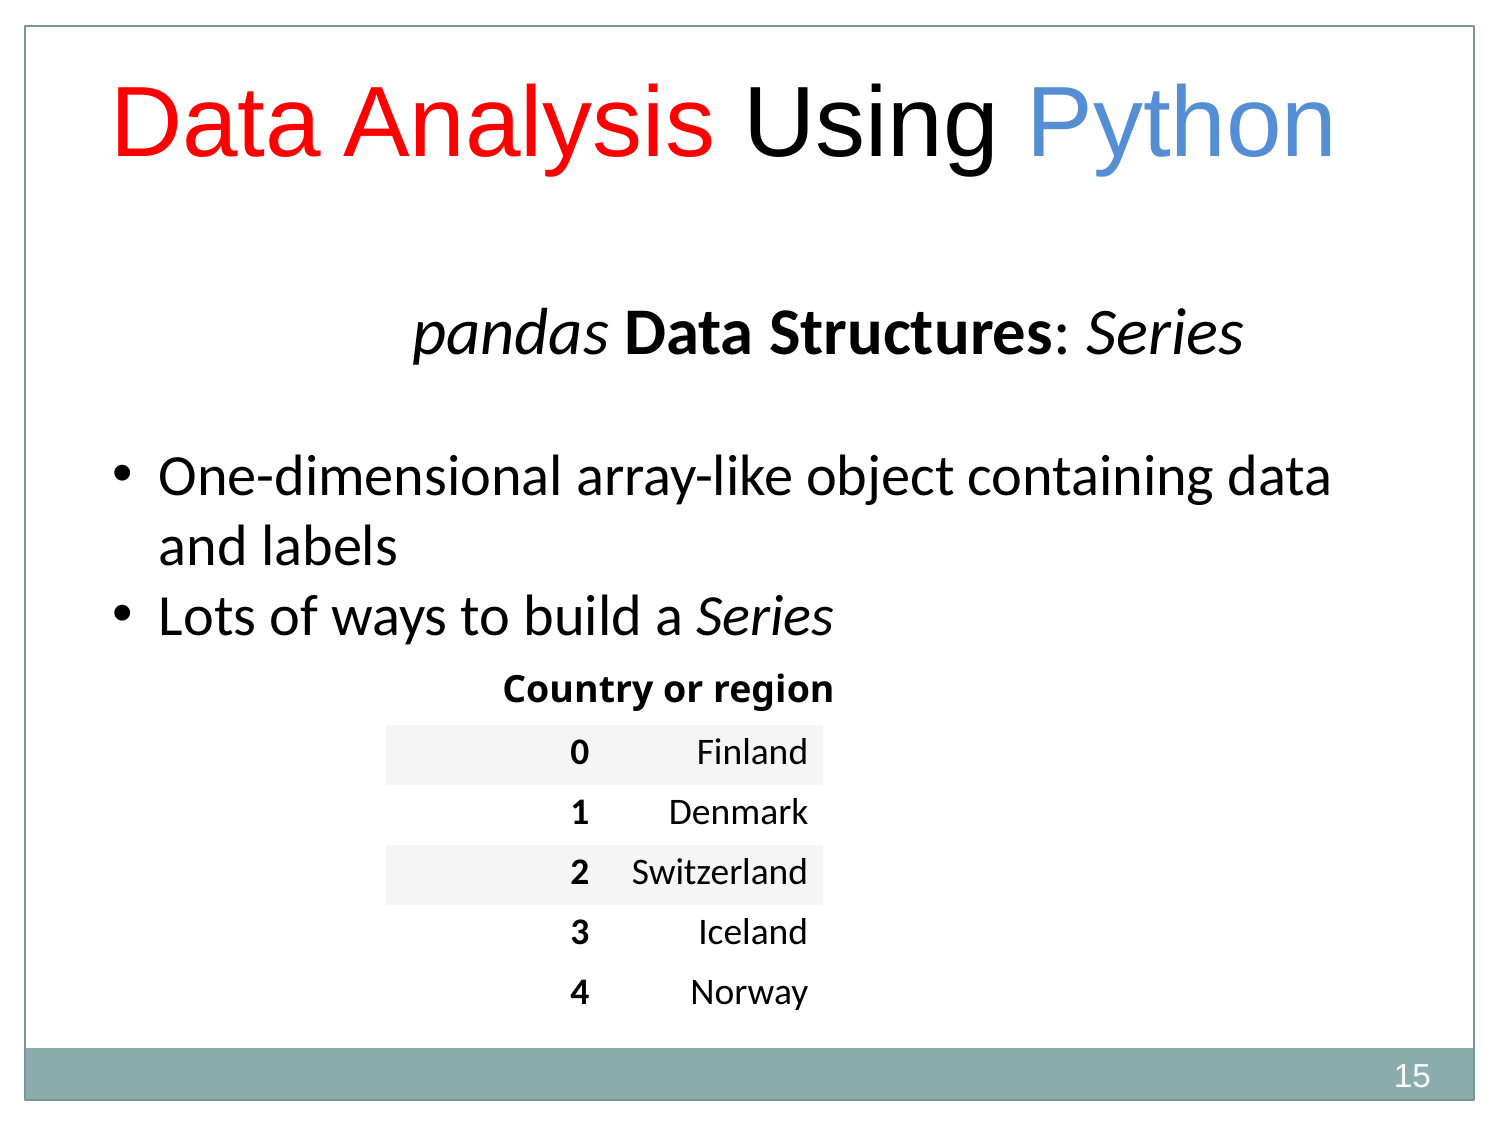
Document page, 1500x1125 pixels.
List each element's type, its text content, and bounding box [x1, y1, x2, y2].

table_cell Iceland [604, 905, 823, 965]
table_cell Denmark [604, 785, 823, 845]
slide_number 15 [1387, 1054, 1438, 1097]
text_box Country or region [487, 657, 1238, 718]
table_header Finland [604, 725, 823, 785]
list pandas Data Structures: Series One-dimensional array-like object containing data and labels Lots of ways to build a Series [112, 287, 1338, 651]
title Data Analysis Using Python [110, 56, 1390, 178]
table_header 0 [386, 725, 604, 785]
table_cell Norway [604, 965, 823, 1025]
table_cell 2 [386, 845, 604, 905]
table_cell 1 [386, 785, 604, 845]
table_cell Switzerland [604, 845, 823, 905]
table_cell 4 [386, 965, 604, 1025]
table_cell 3 [386, 905, 604, 965]
